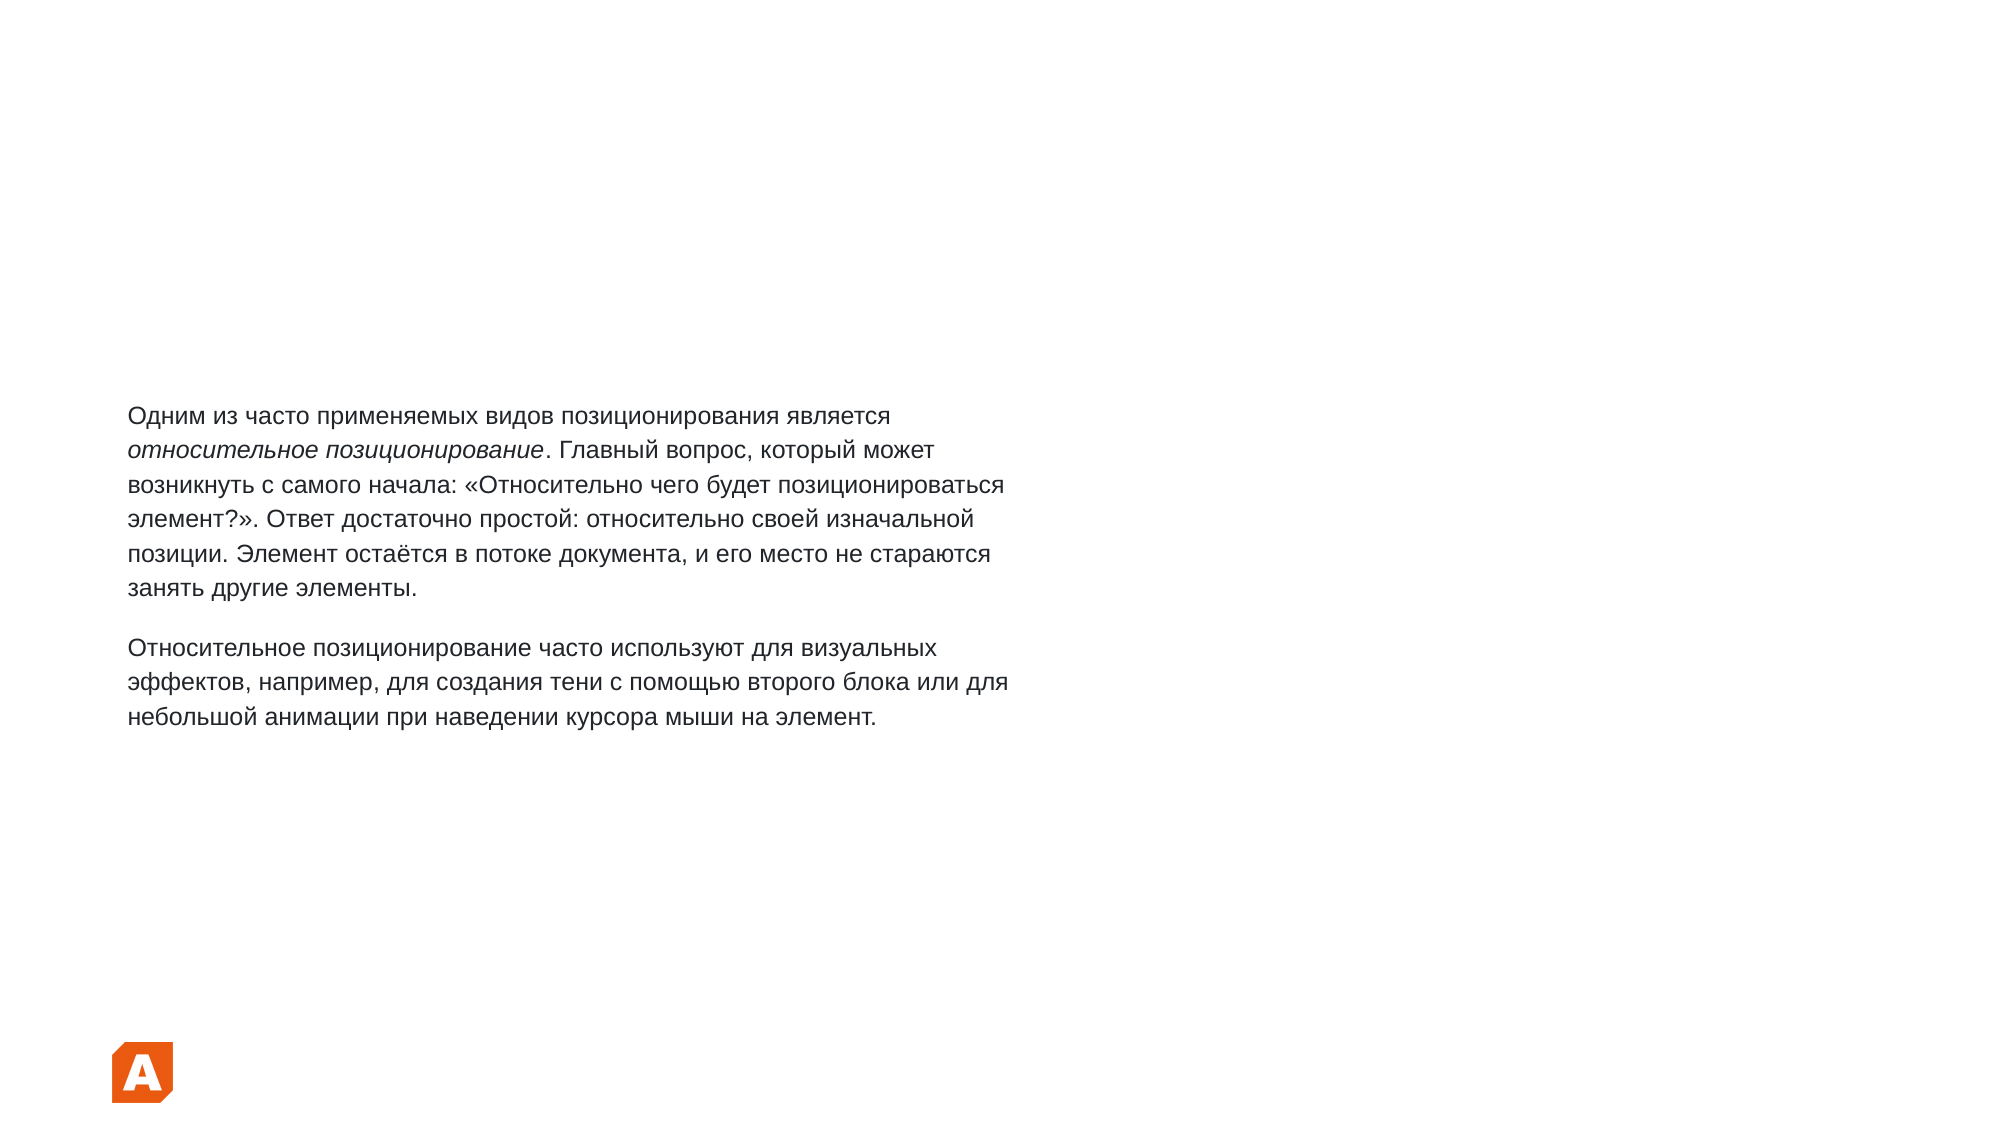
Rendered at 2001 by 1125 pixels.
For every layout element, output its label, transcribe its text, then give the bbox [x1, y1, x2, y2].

text_box Одним из часто применяемых видов позиционирования является относительное позиционирование. Главный вопрос, который может возникнуть с самого начала: «Относительно чего будет позиционироваться элемент?». Ответ достаточно простой: относительно своей изначальной позиции. Элемент остаётся в потоке документа, и его место не стараются занять другие элементы. Относительное позиционирование часто используют для визуальных эффектов, например, для создания тени с помощью второго блока или для небольшой анимации при наведении курсора мыши на элемент. [112, 380, 1031, 745]
picture [112, 1042, 173, 1103]
